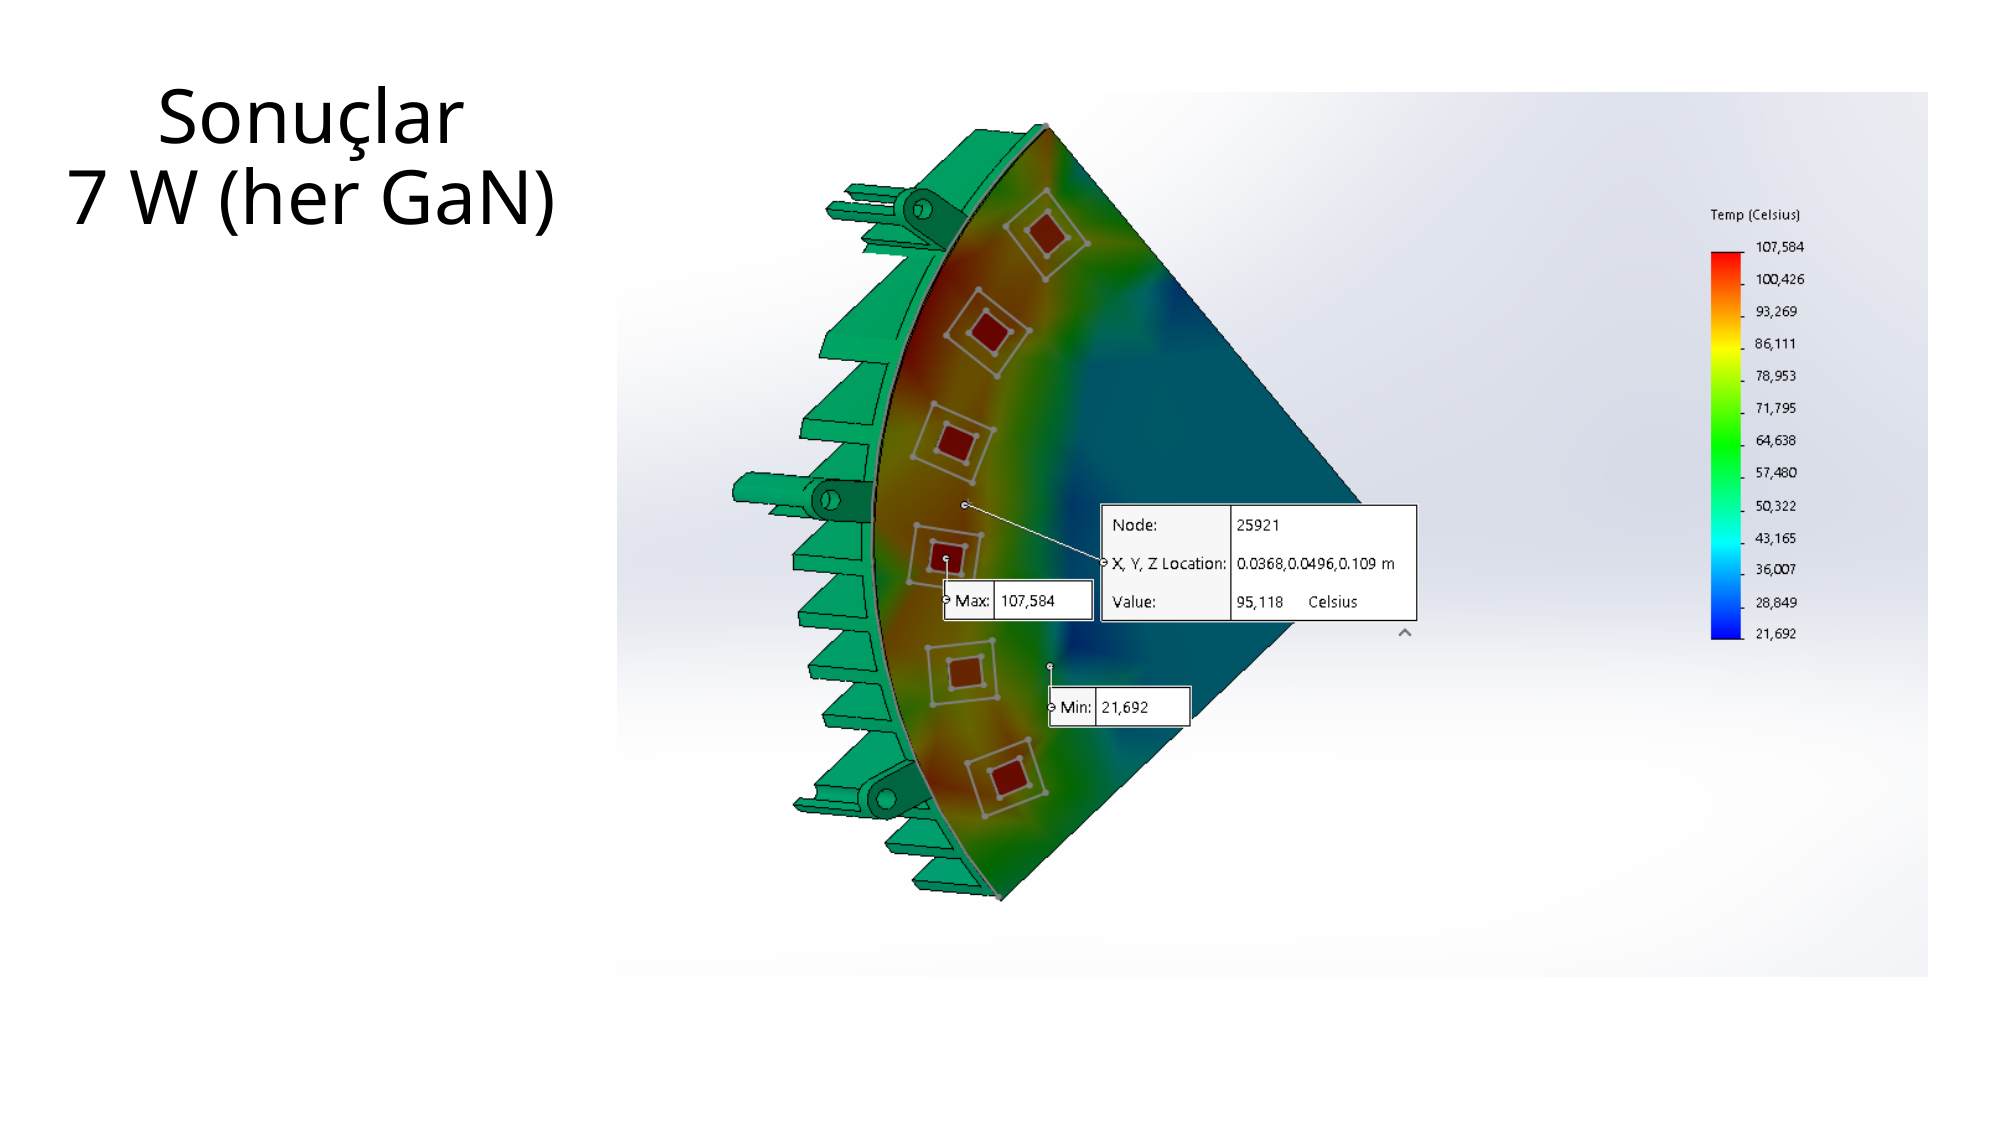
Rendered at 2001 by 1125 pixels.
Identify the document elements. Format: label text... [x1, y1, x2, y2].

picture [617, 92, 1928, 977]
title Sonuçlar 7 W (her GaN) [0, 51, 623, 269]
